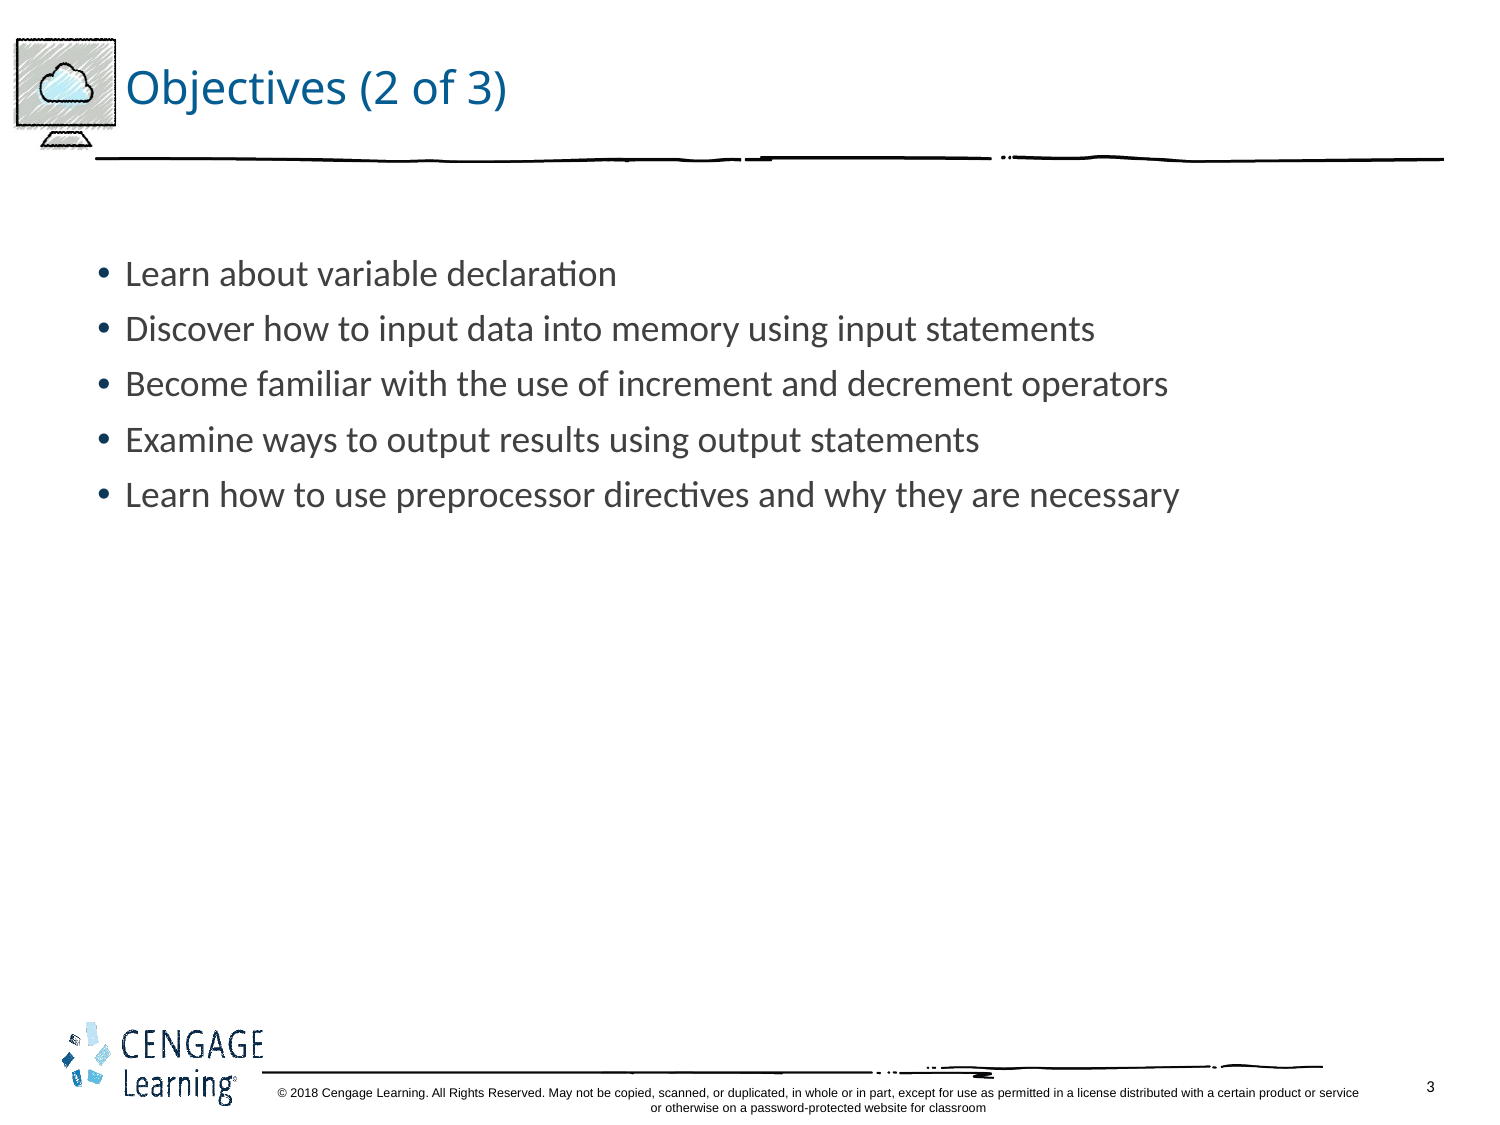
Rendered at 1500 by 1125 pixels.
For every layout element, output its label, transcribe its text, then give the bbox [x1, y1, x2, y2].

list Learn about variable declaration Discover how to input data into memory using input statements Become familiar with the use of increment and decrement operators Examine ways to output results using output statements Learn how to use preprocessor directives and why they are necessary [59, 252, 1441, 519]
picture [95, 155, 1444, 163]
picture [62, 1022, 1323, 1106]
title Objectives (2 of 3) [125, 66, 1442, 116]
picture [13, 36, 117, 151]
